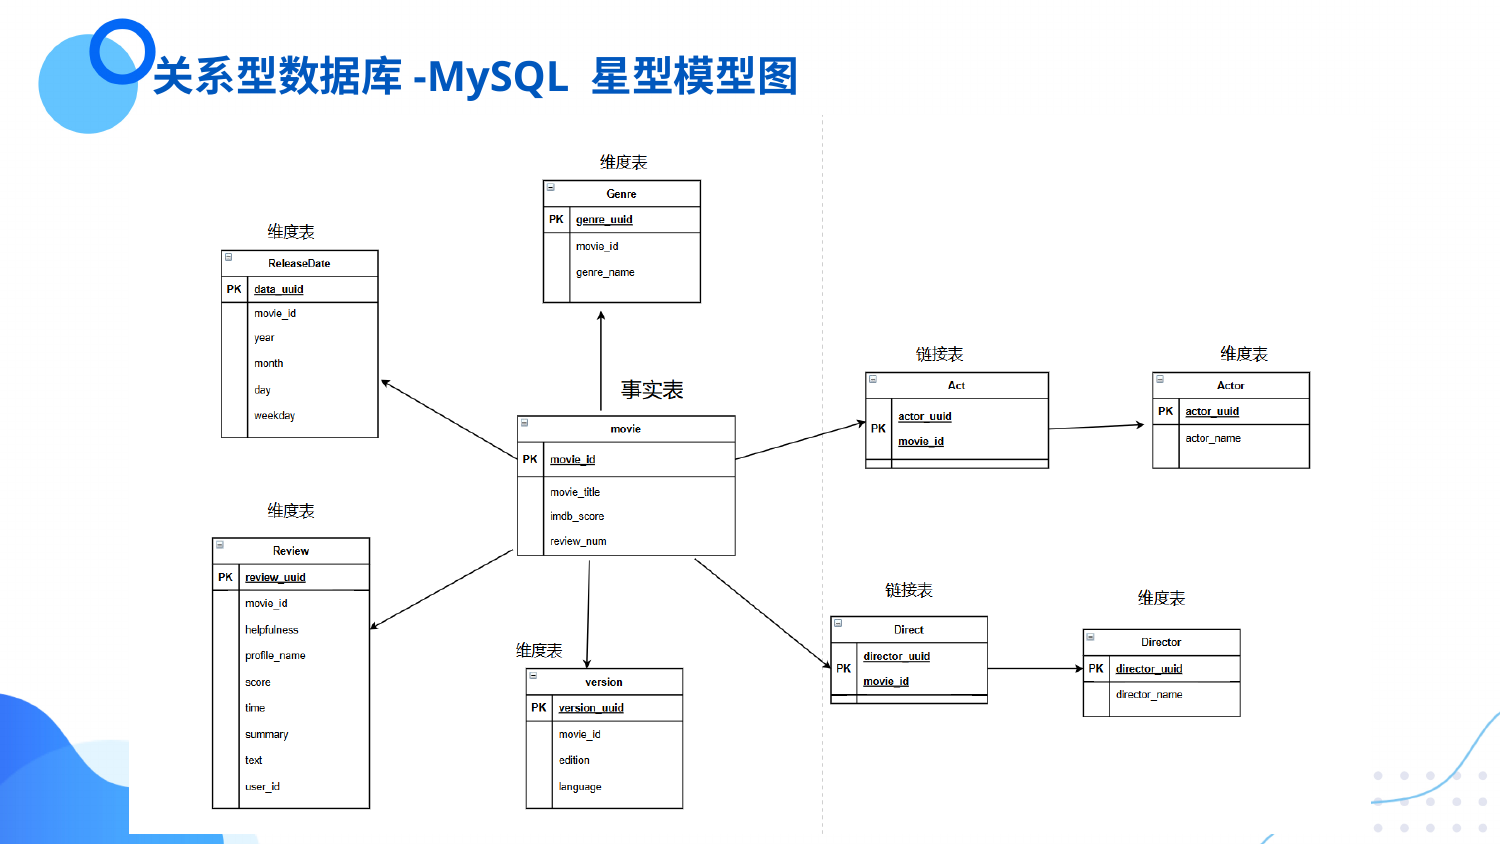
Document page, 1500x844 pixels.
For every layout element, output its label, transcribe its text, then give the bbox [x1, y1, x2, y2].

picture [0, 0, 1500, 844]
text_box 关系型数据库-MySQL 星型模型图 [137, 27, 1463, 116]
